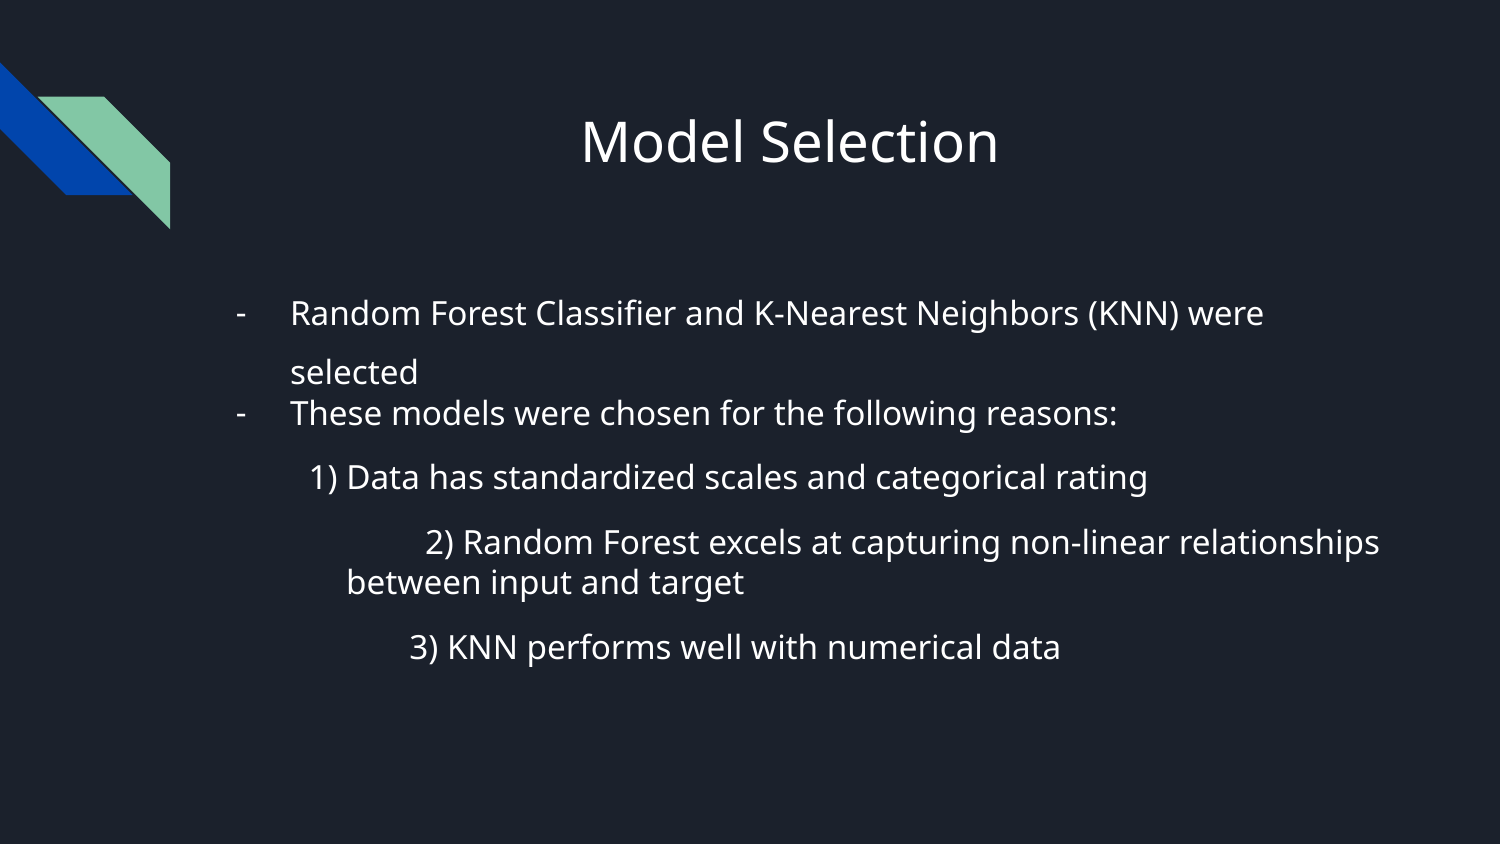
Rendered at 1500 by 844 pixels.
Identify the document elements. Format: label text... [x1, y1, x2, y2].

title Model Selection [212, 64, 1368, 215]
list Random Forest Classifier and K-Nearest Neighbors (KNN) were selected These models were chosen for the following reasons: 1) Data has standardized scales and categorical rating 2) Random Forest excels at capturing non-linear relationships between input and target 3) KNN performs well with numerical data [186, 257, 1409, 735]
